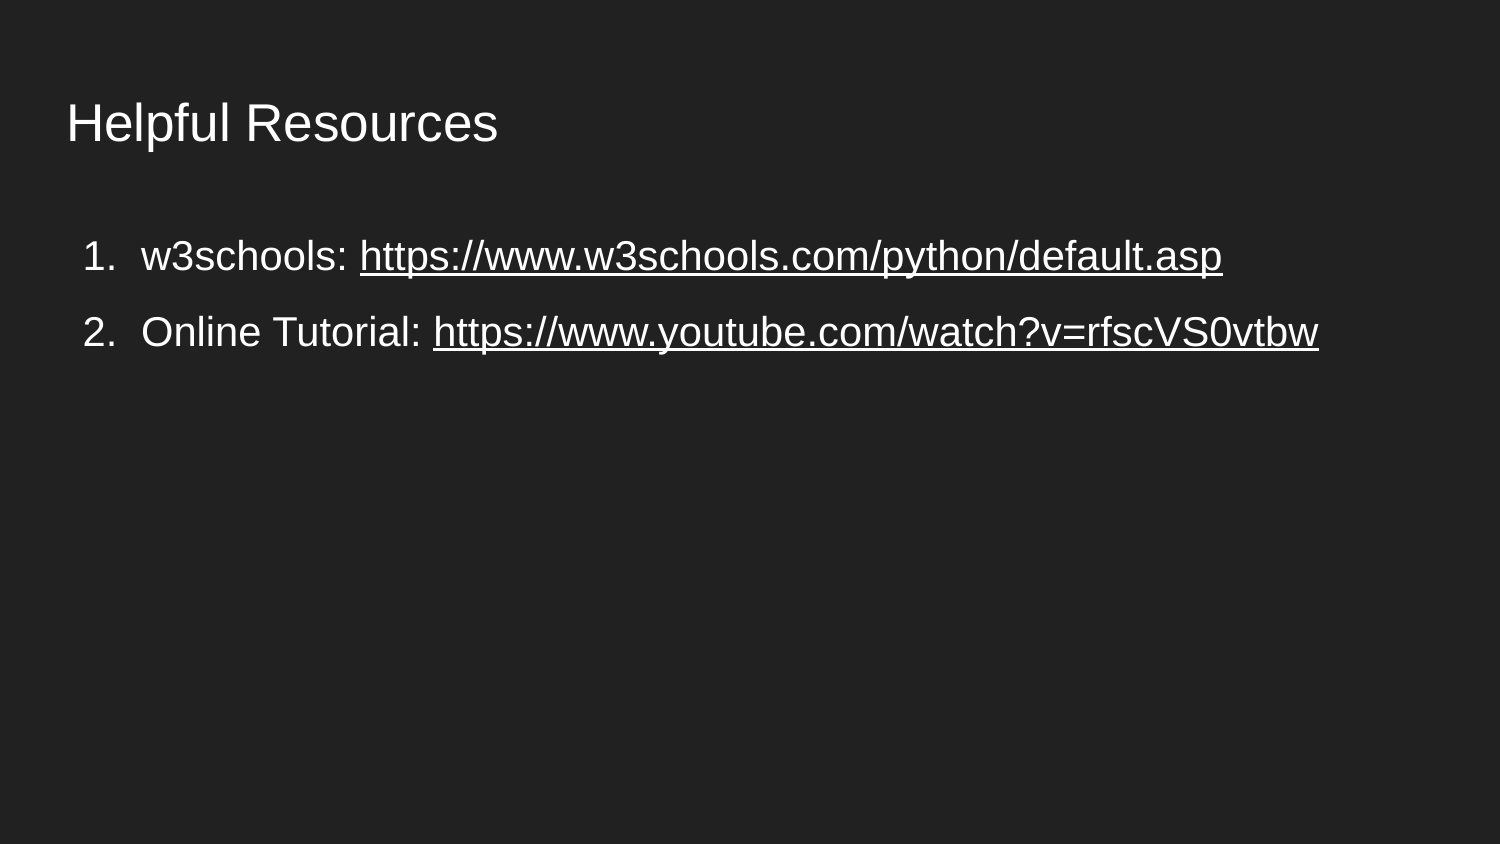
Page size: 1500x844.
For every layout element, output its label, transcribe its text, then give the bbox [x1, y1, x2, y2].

title Helpful Resources [51, 72, 1449, 167]
list w3schools: https://www.w3schools.com/python/default.asp Online Tutorial: https://www.youtube.com/watch?v=rfscVS0vtbw [51, 189, 1449, 750]
